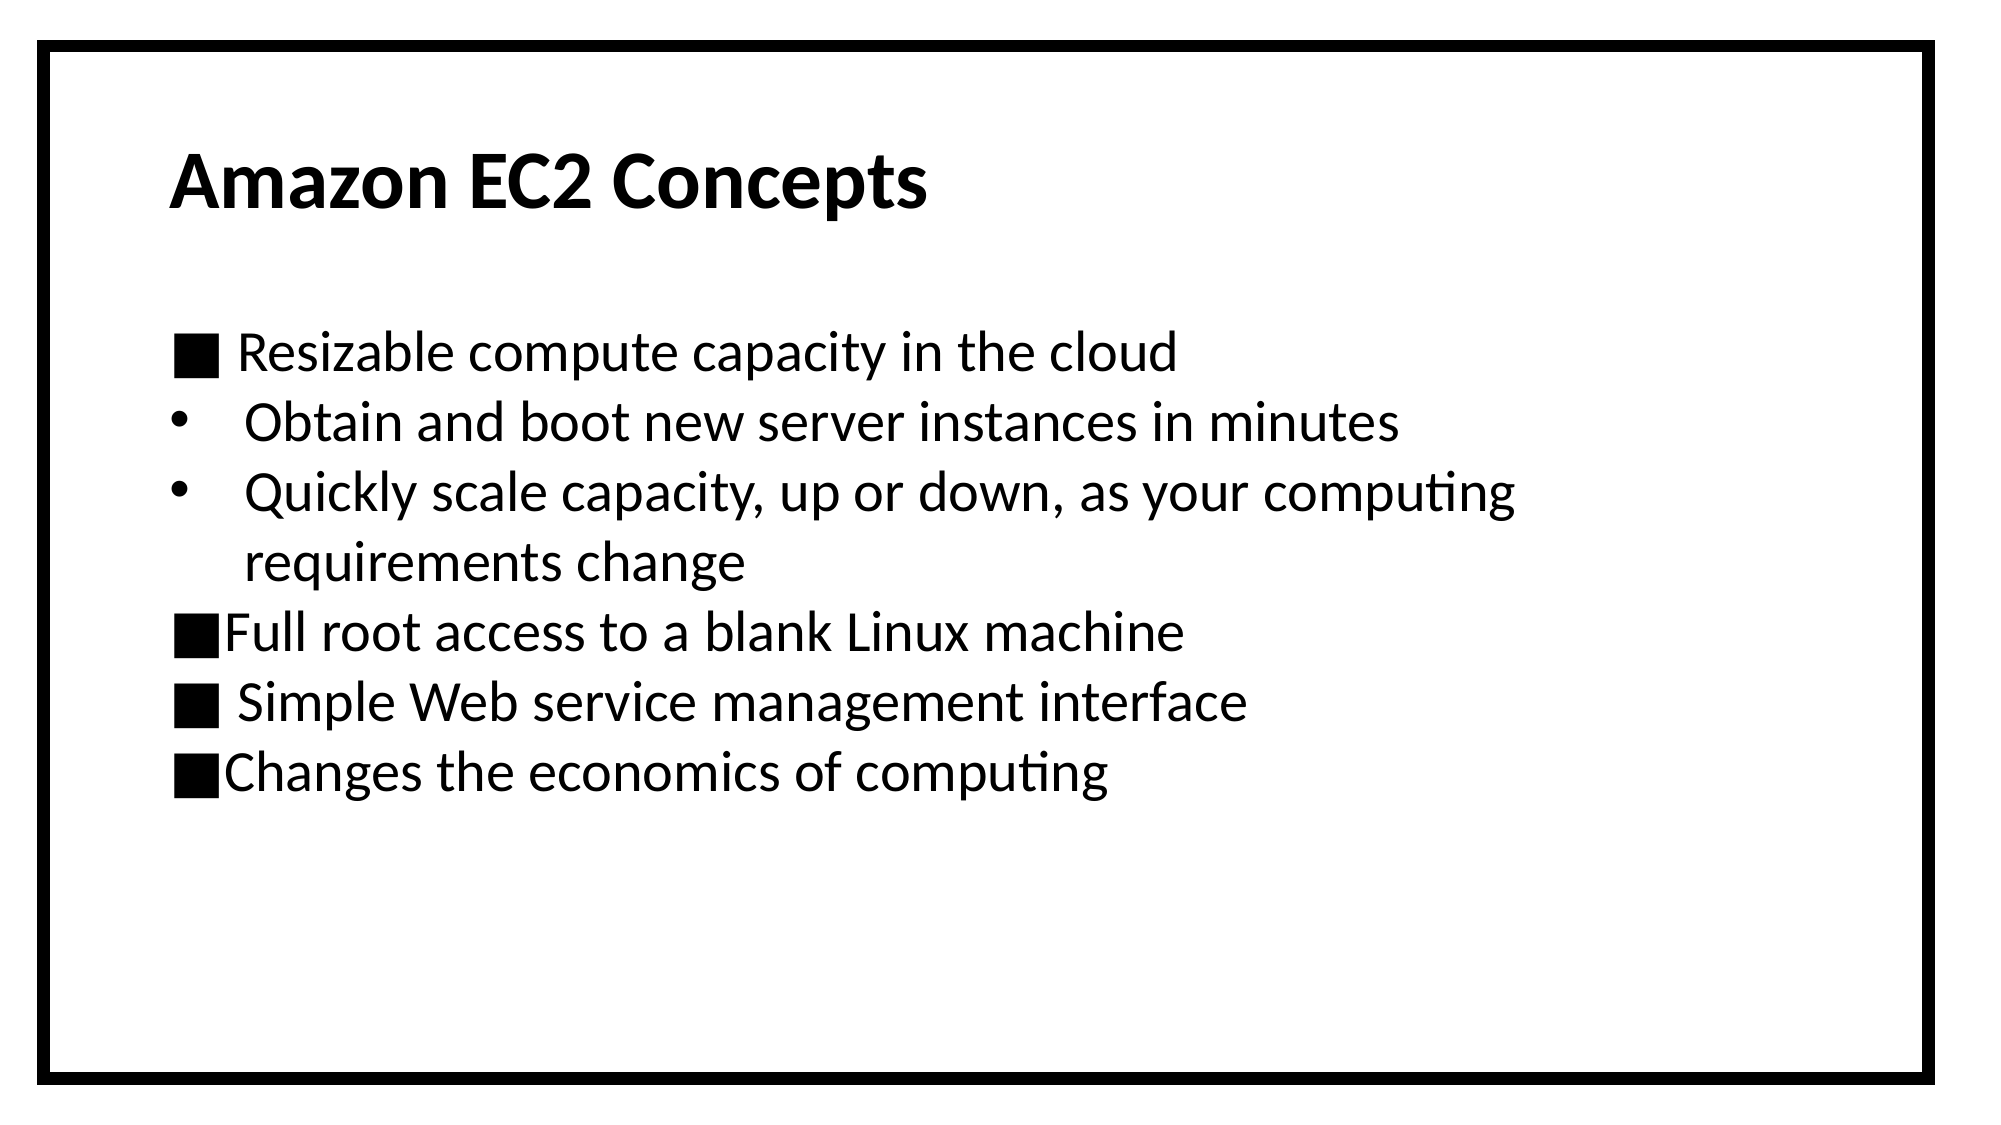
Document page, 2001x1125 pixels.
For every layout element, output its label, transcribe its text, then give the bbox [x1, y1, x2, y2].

text_box [42, 45, 1930, 1080]
text_box Amazon EC2 Concepts [154, 118, 1234, 233]
text_box ■ Resizable compute capacity in the cloud Obtain and boot new server instances in minutes Quickly scale capacity, up or down, as your computing requirements change ■Full root access to a blank Linux machine ■ Simple Web service management interface ■Changes the economics of computing [154, 306, 1840, 856]
